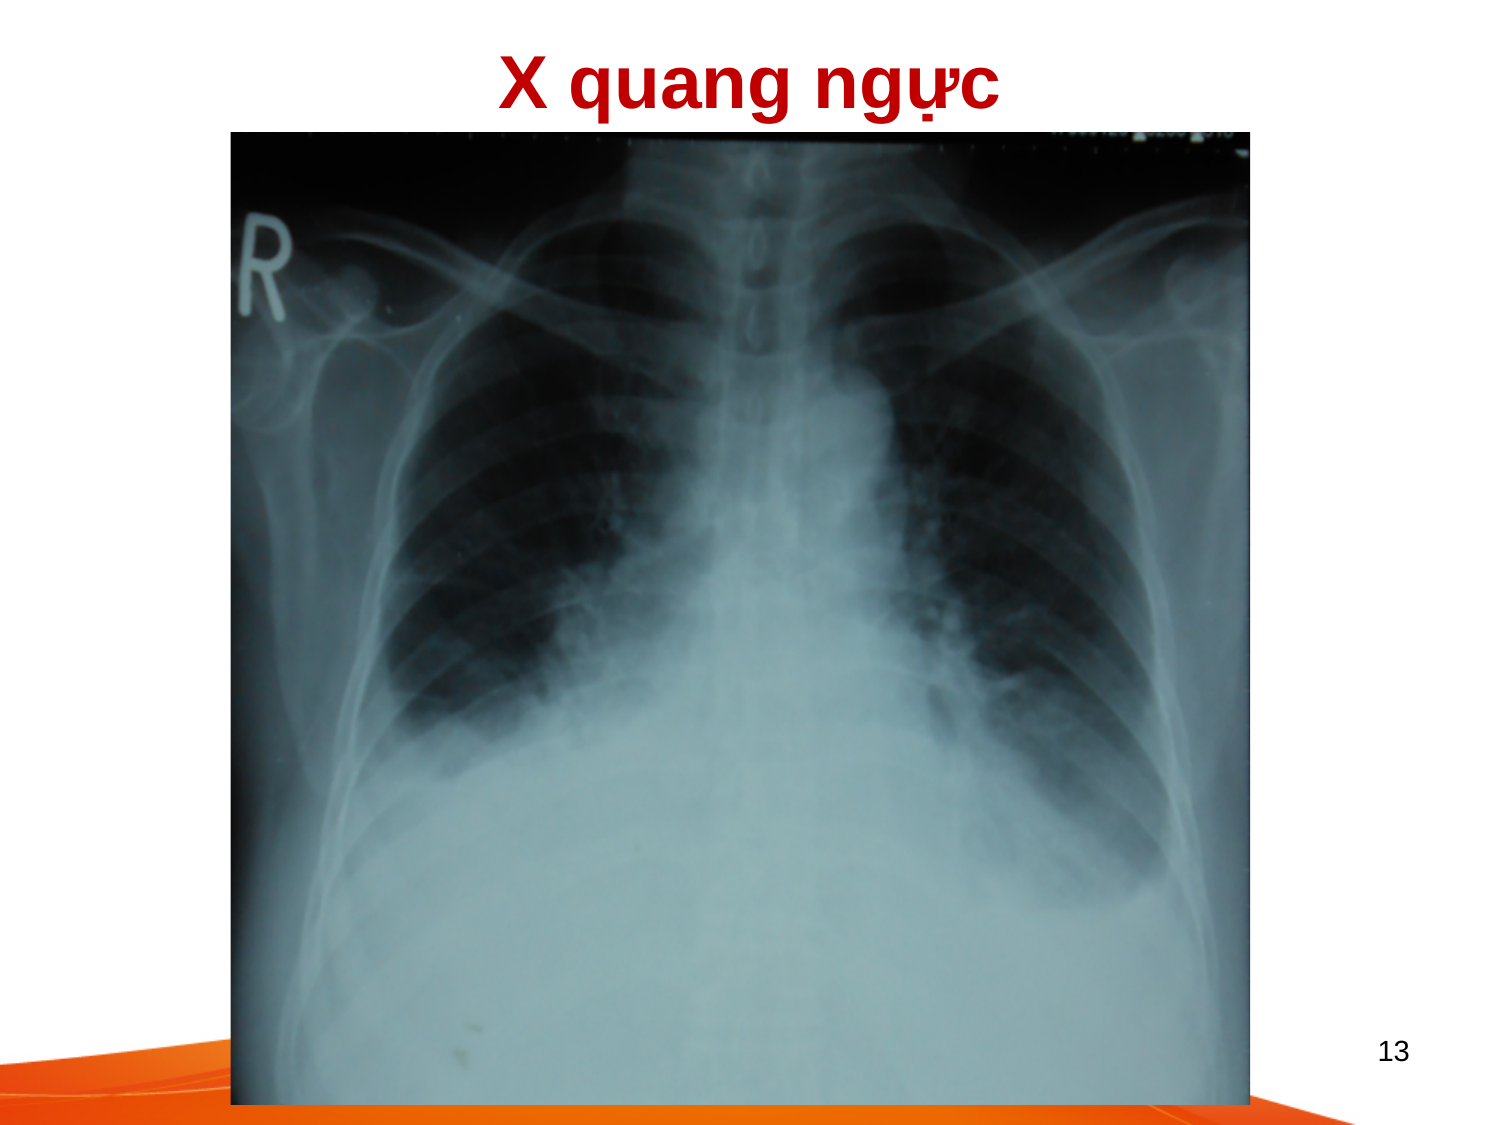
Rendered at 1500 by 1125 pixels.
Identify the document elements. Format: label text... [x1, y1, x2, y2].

title X quang ngực [74, 30, 1426, 127]
slide_number 13 [1251, 1024, 1425, 1103]
picture [0, 0, 1500, 1125]
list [230, 132, 1251, 1105]
